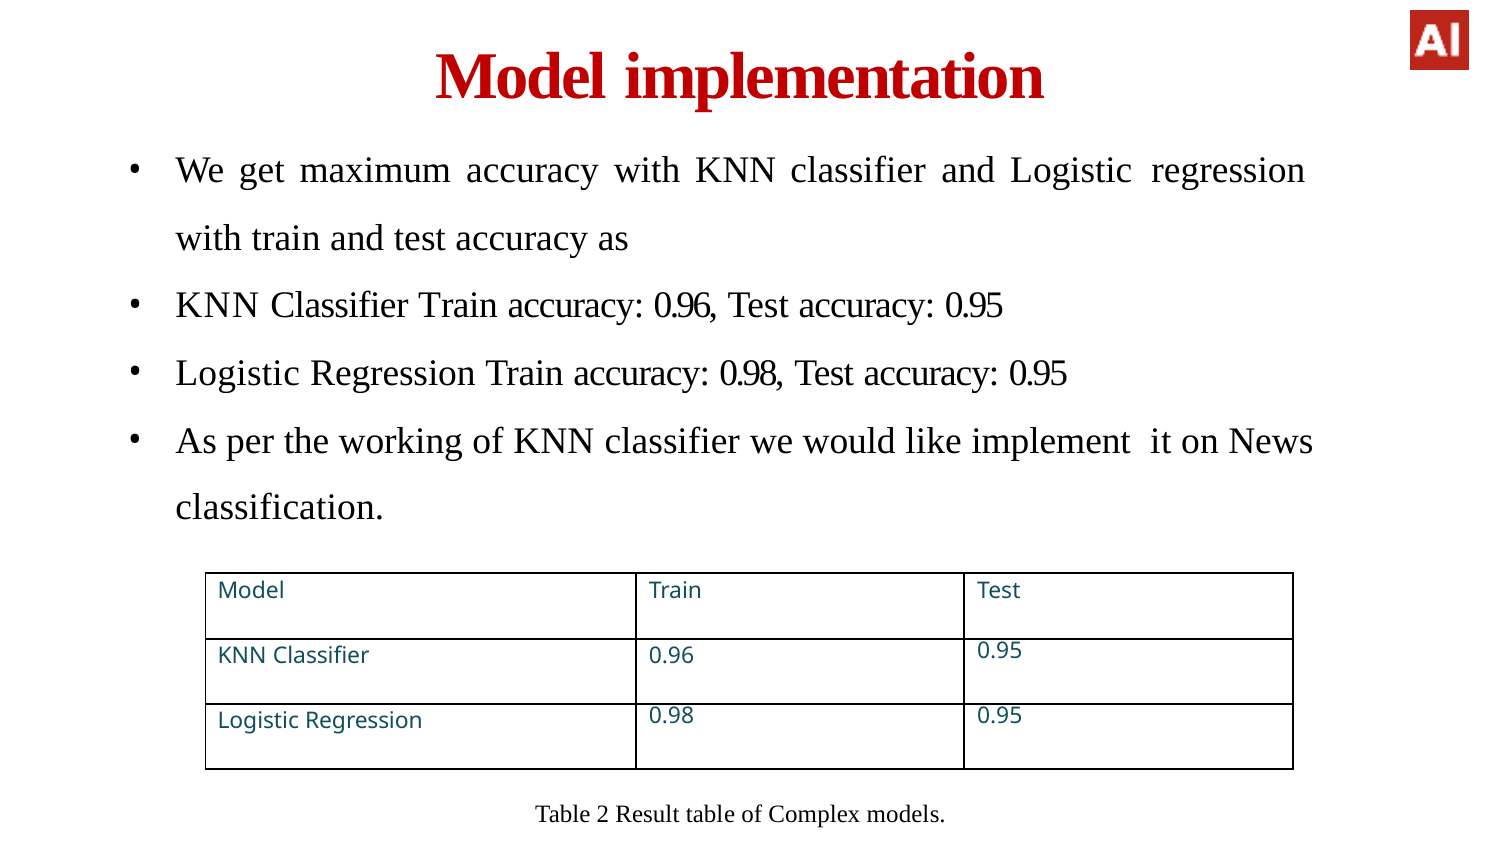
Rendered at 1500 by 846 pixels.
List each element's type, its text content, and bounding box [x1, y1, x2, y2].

table_cell 0.95 [965, 640, 1292, 703]
text_box We get maximum accuracy with KNN classifier and Logistic regression with train and test accuracy as KNN Classifier Train accuracy: 0.96, Test accuracy: 0.95 Logistic Regression Train accuracy: 0.98, Test accuracy: 0.95 As per the working of KNN classifier we would like implement it on News classification. [125, 120, 1338, 528]
title Model implementation [102, 29, 1375, 173]
table_header Model [206, 574, 635, 638]
text_box Table 2 Result table of Complex models. [533, 795, 1036, 828]
table_cell KNN Classifier [206, 640, 635, 703]
table_cell Logistic Regression [206, 705, 635, 768]
table_header Test [965, 574, 1292, 638]
table_cell 0.96 [637, 640, 963, 703]
table_cell 0.95 [965, 705, 1292, 768]
table_header Train [637, 574, 963, 638]
picture [1410, 10, 1469, 70]
table_cell 0.98 [637, 705, 963, 768]
